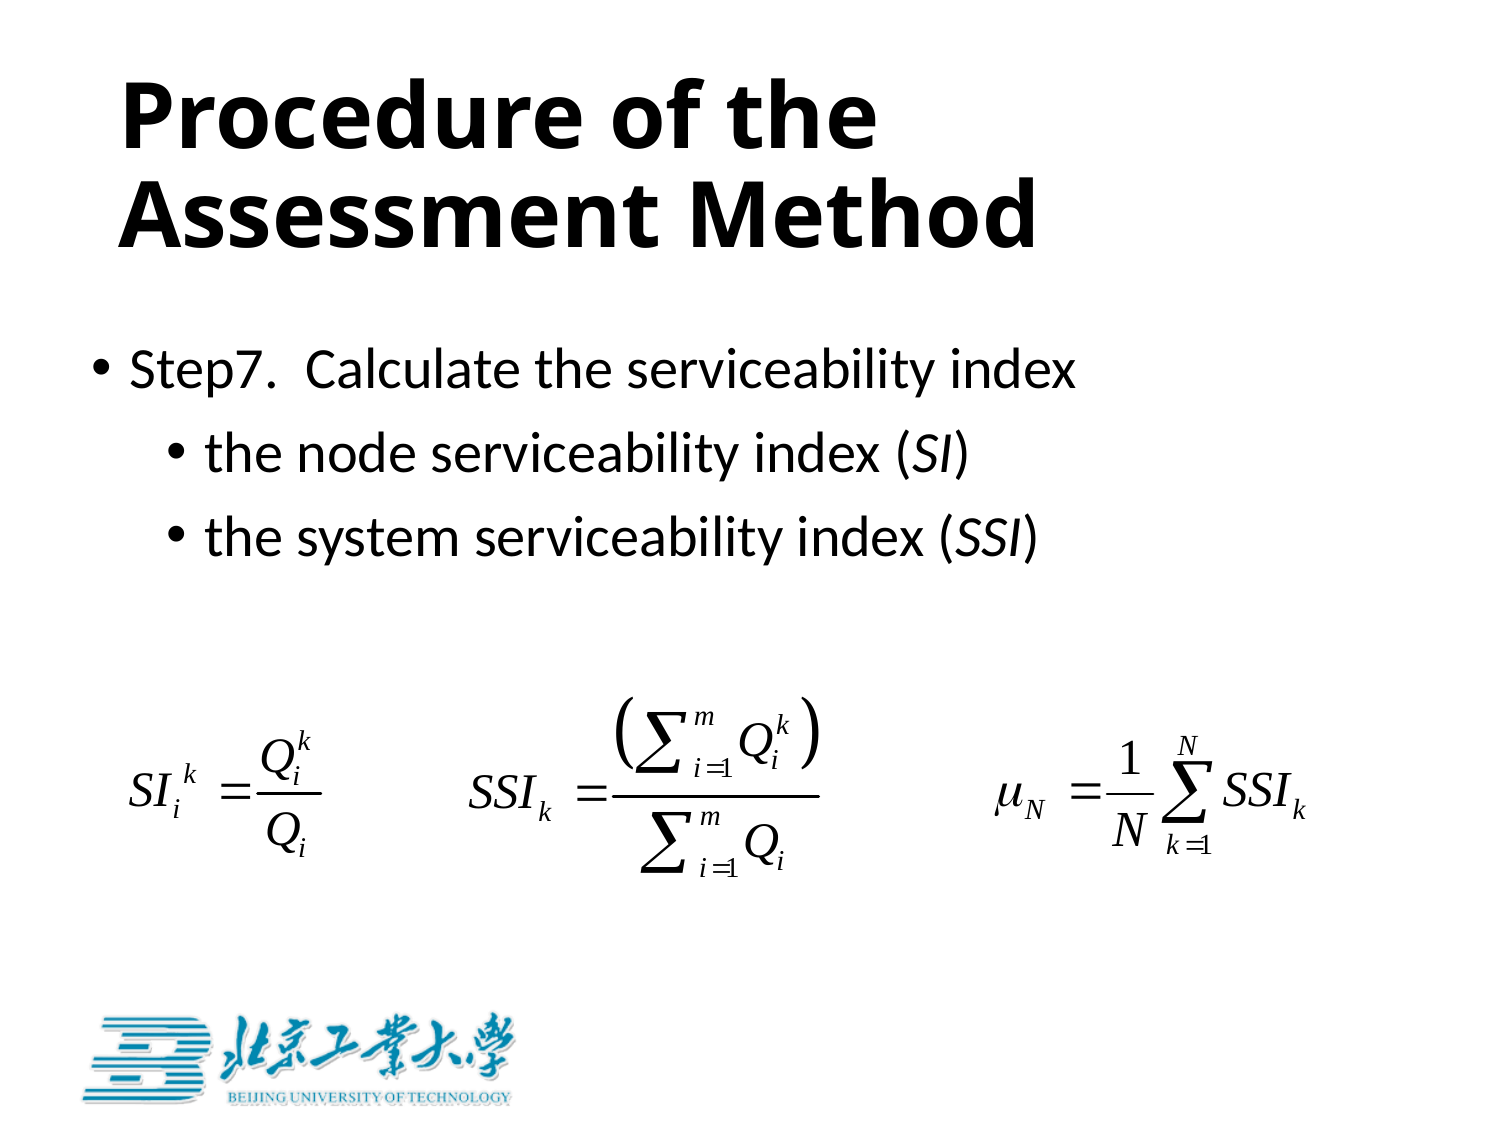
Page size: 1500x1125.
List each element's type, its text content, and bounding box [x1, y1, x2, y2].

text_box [458, 689, 830, 889]
text_box Step7. Calculate the serviceability index the node serviceability index (SI) the system serviceability index (SSI) [77, 331, 1427, 623]
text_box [118, 716, 333, 871]
picture [67, 1001, 561, 1125]
title Procedure of the Assessment Method [103, 59, 1397, 278]
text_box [983, 720, 1325, 868]
